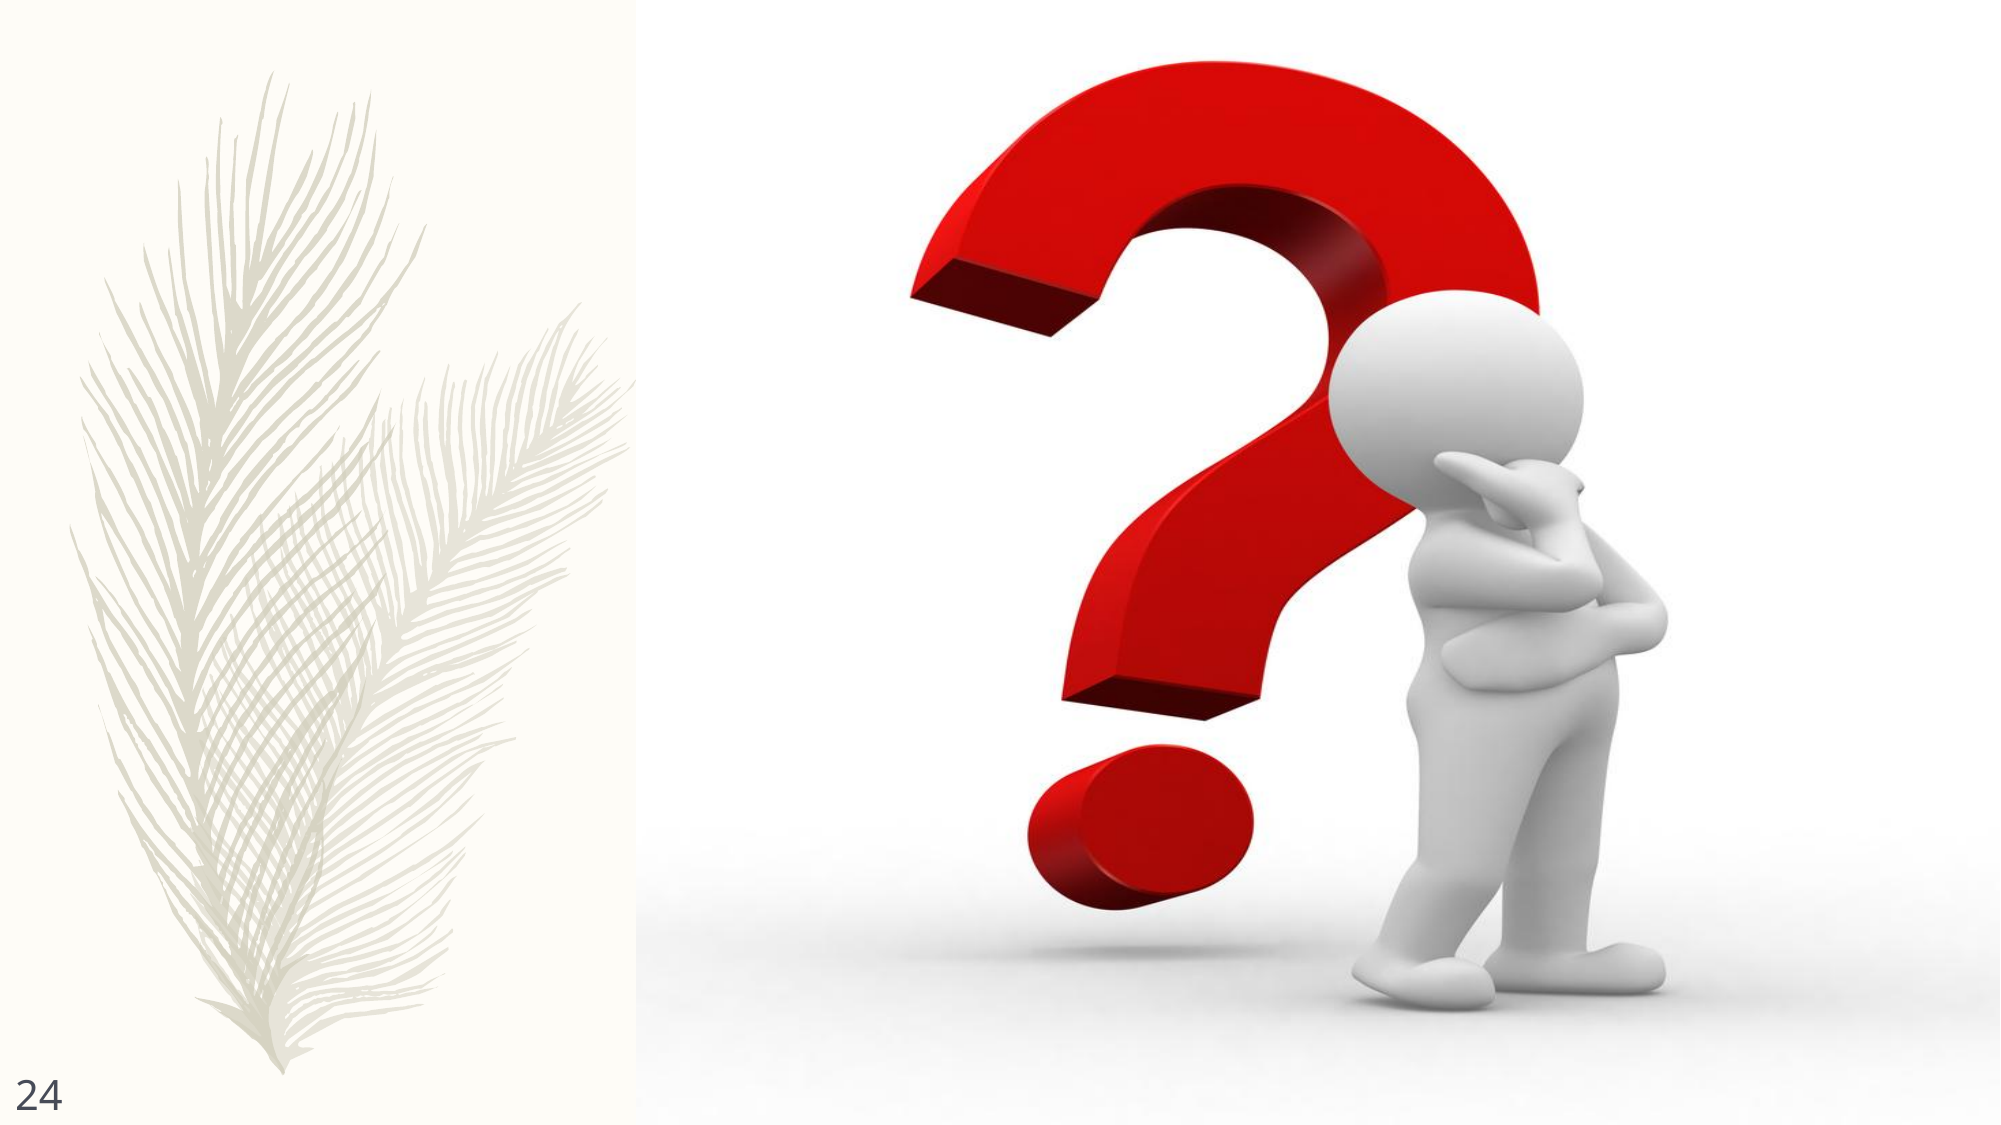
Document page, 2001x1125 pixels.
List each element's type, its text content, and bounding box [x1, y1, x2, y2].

text_box 24 [0, 1061, 91, 1125]
picture [636, 0, 2000, 1125]
